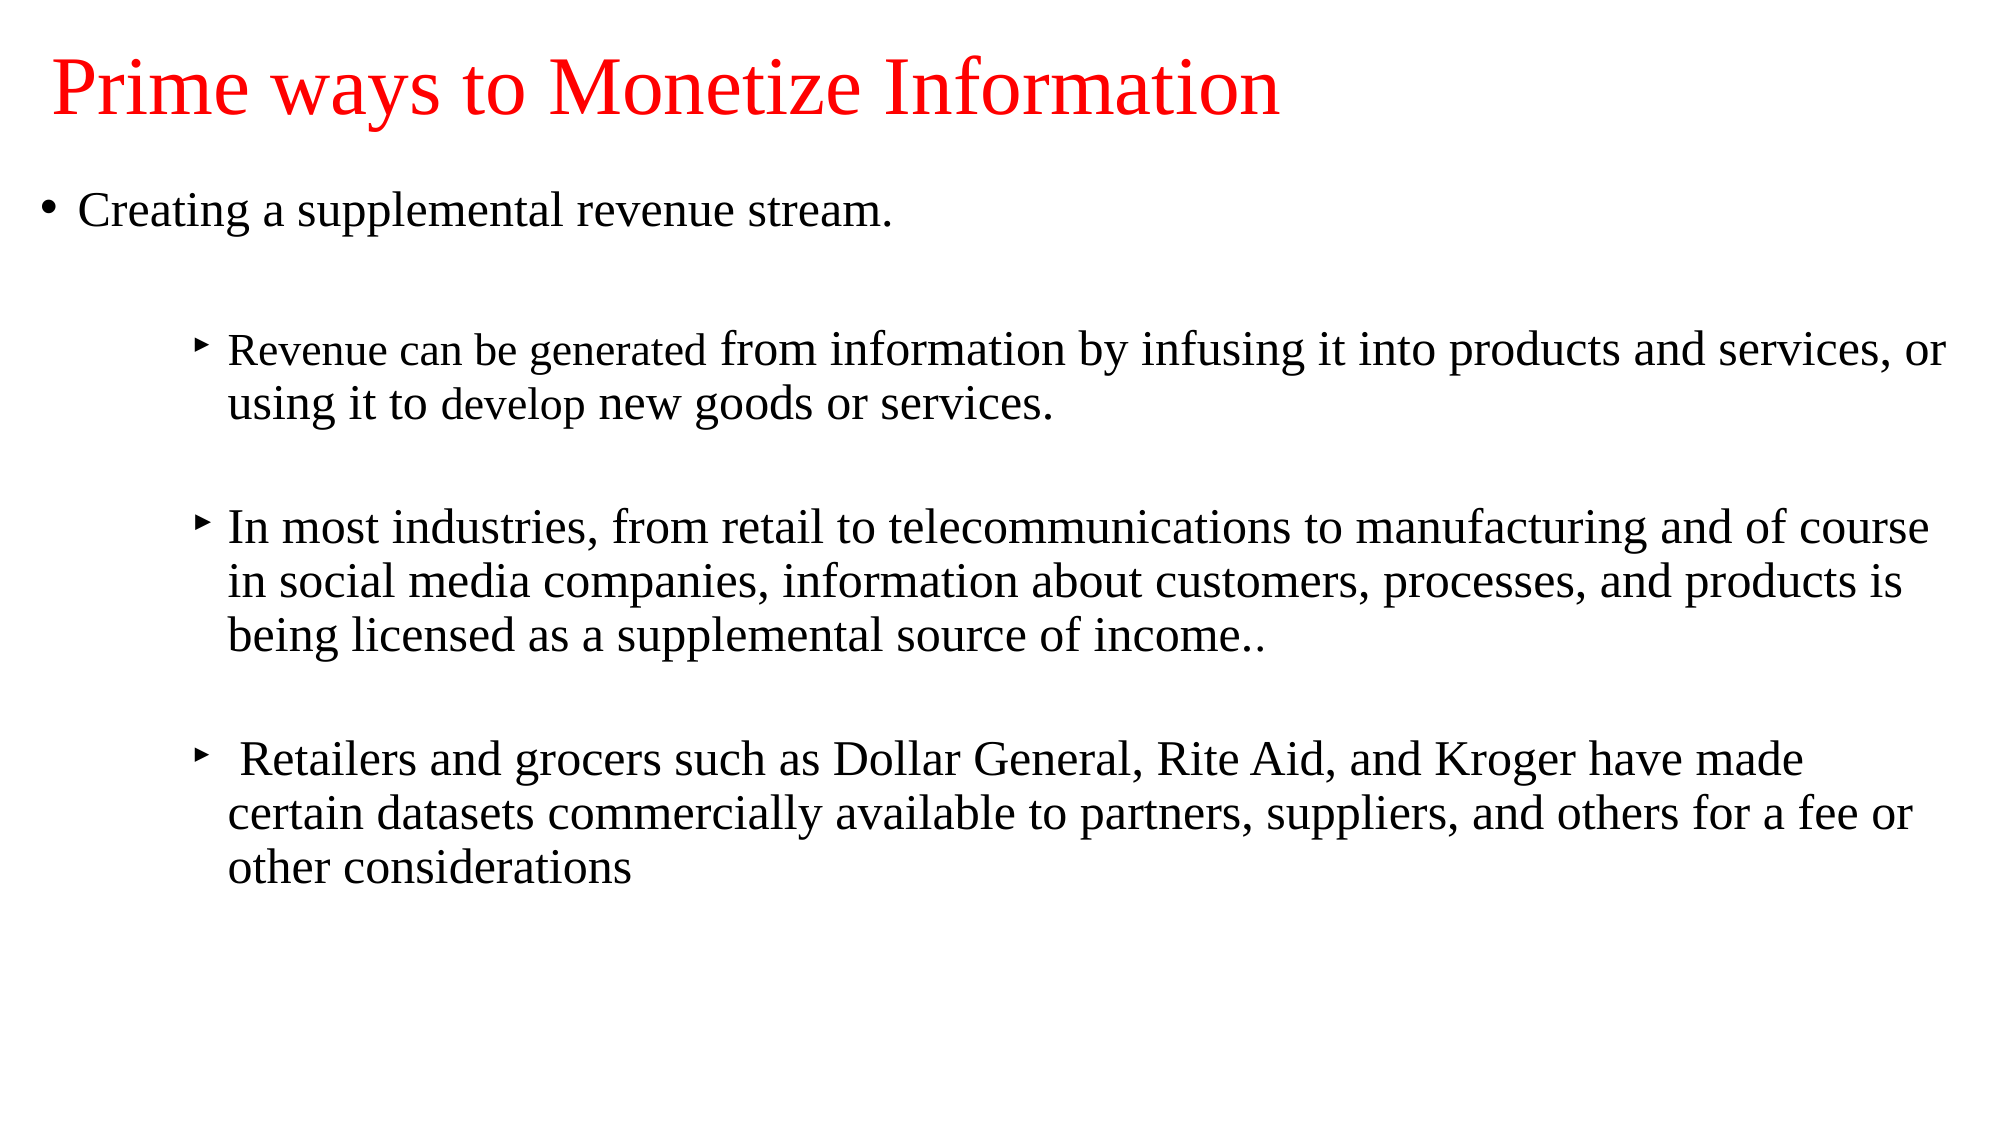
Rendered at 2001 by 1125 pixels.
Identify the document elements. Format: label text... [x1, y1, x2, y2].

list Creating a supplemental revenue stream. Revenue can be generated from information by infusing it into products and services, or using it to develop new goods or services. In most industries, from retail to telecommunications to manufacturing and of course in social media companies, information about customers, processes, and products is being licensed as a supplemental source of income.. Retailers and grocers such as Dollar General, Rite Aid, and Kroger have made certain datasets commercially available to partners, suppliers, and others for a fee or other considerations [25, 175, 1966, 1087]
title Prime ways to Monetize Information [36, 23, 1966, 152]
